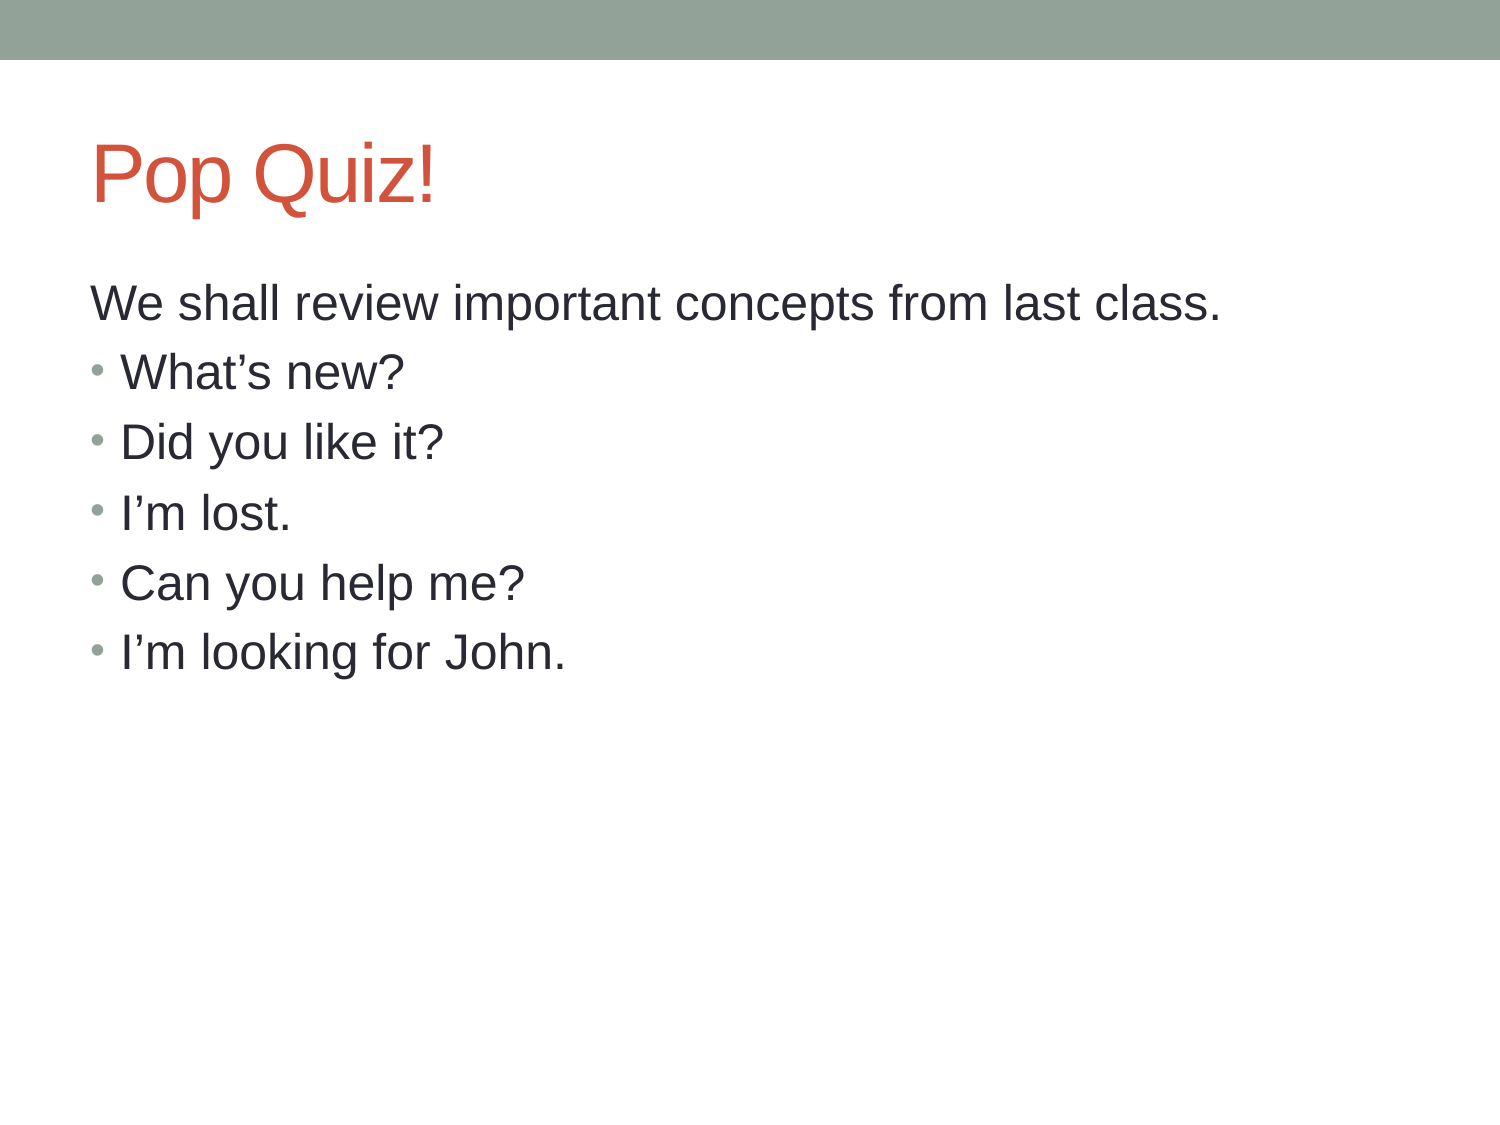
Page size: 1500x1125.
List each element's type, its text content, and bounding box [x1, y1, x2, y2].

list We shall review important concepts from last class. What’s new? Did you like it? I’m lost. Can you help me? I’m looking for John. [75, 262, 1425, 1063]
title Pop Quiz! [75, 87, 1425, 250]
